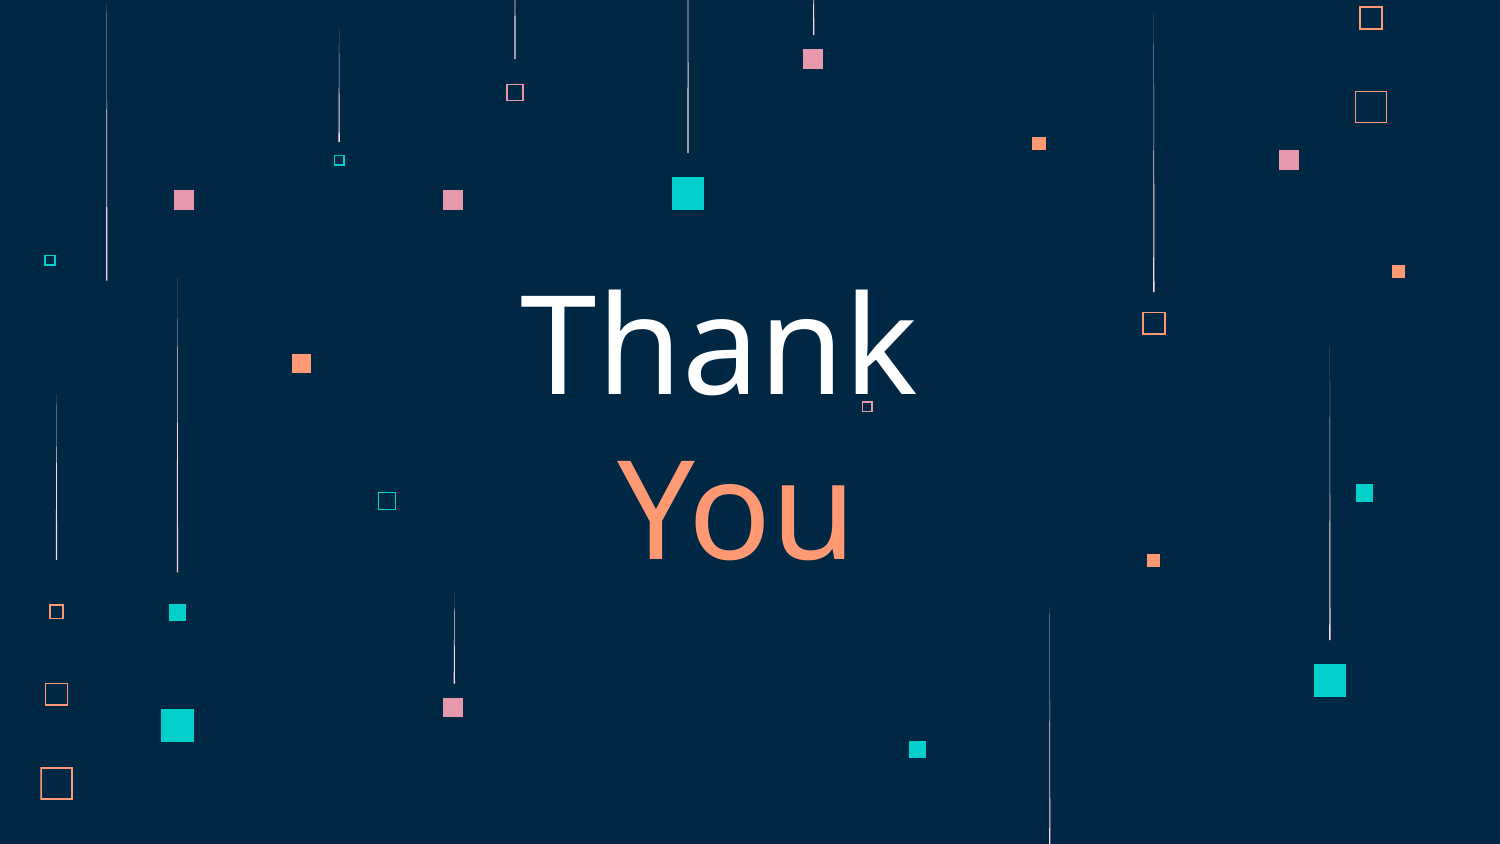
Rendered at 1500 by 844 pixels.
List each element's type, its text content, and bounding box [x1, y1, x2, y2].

title Thank You [303, 245, 1136, 599]
